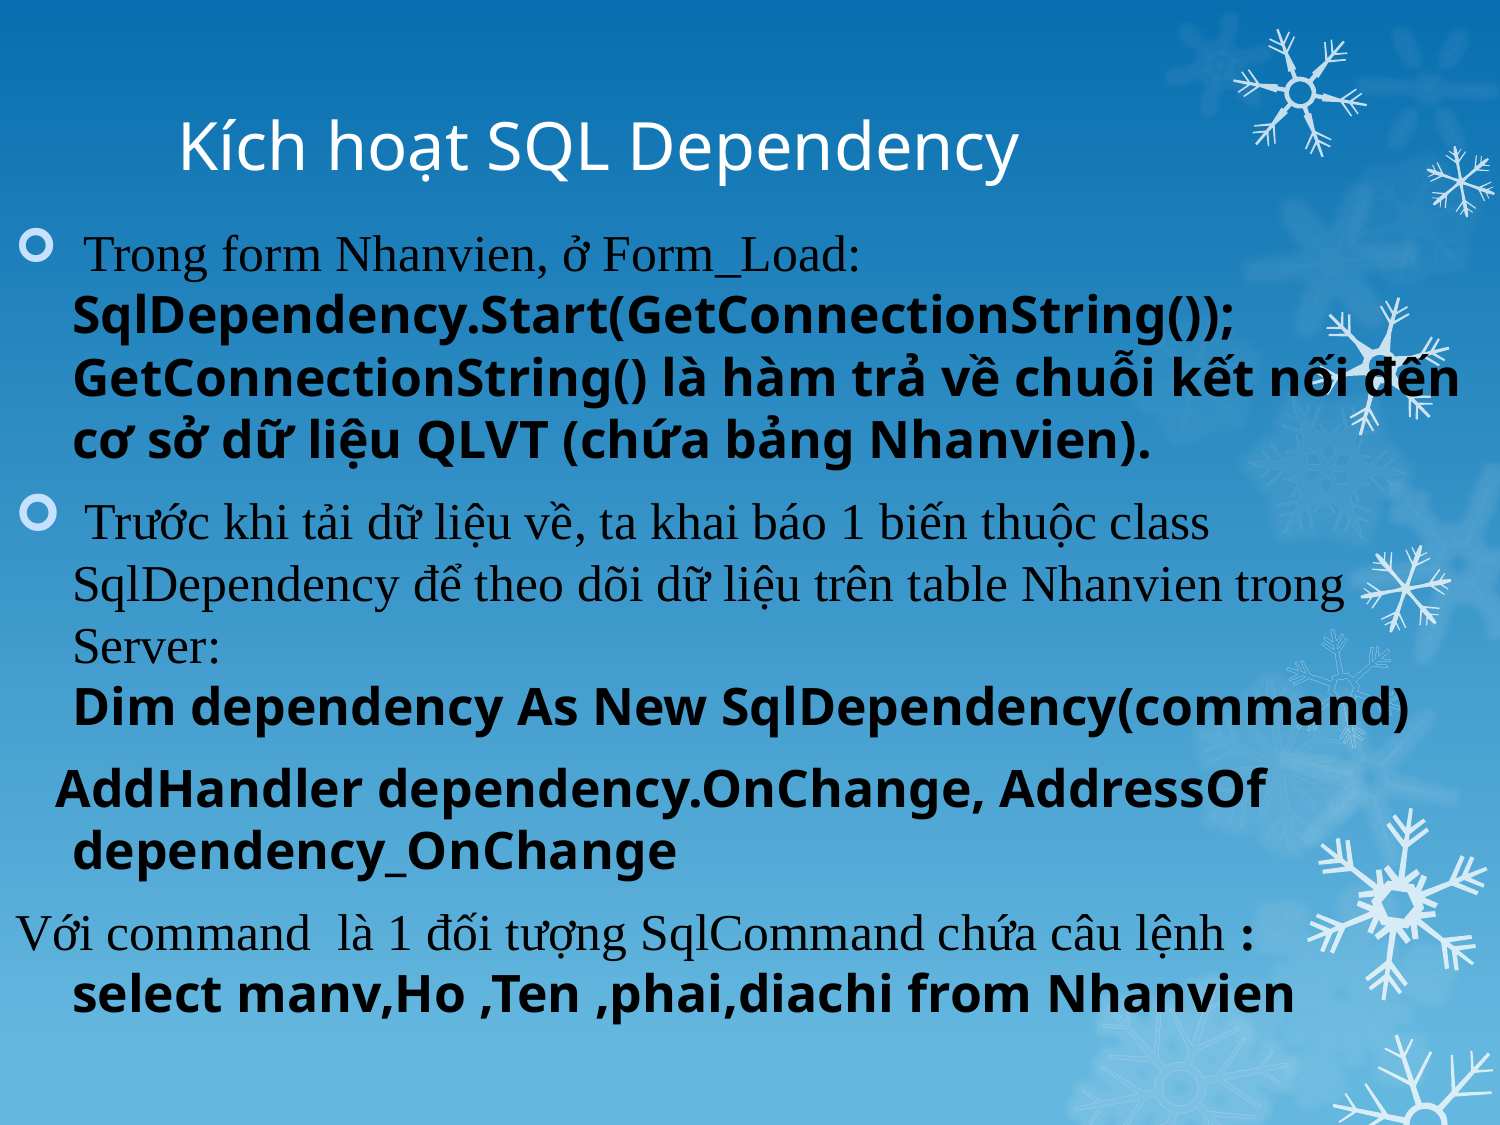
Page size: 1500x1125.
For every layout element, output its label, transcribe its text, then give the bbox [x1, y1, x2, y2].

list Trong form Nhanvien, ở Form_Load: SqlDependency.Start(GetConnectionString()); GetConnectionString() là hàm trả về chuỗi kết nối đến cơ sở dữ liệu QLVT (chứa bảng Nhanvien). Trước khi tải dữ liệu về, ta khai báo 1 biến thuộc class SqlDependency để theo dõi dữ liệu trên table Nhanvien trong Server: Dim dependency As New SqlDependency(command) AddHandler dependency.OnChange, AddressOf dependency_OnChange Với command là 1 đối tượng SqlCommand chứa câu lệnh : select manv,Ho ,Ten ,phai,diachi from Nhanvien [0, 212, 1488, 1038]
title Kích hoạt SQL Dependency [162, 75, 1332, 213]
